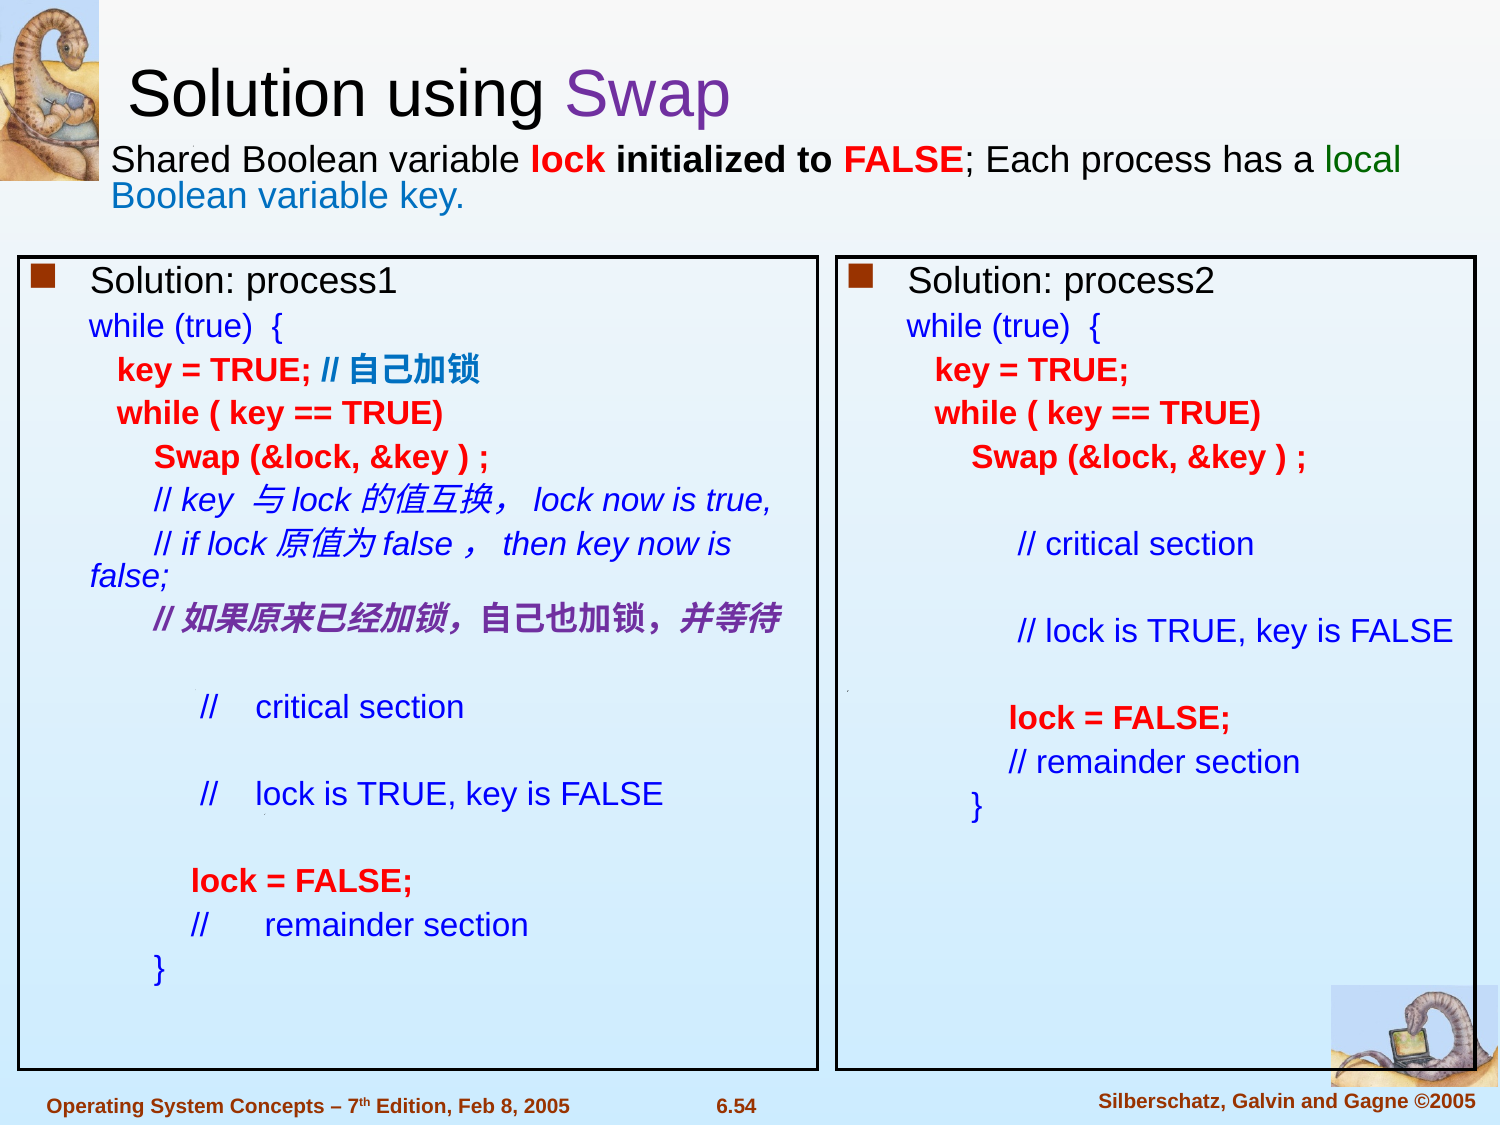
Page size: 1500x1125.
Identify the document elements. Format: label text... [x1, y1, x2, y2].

picture [0, 0, 99, 181]
title Solution using Swap [112, 37, 1438, 136]
text_box Solution: process2 while (true) { key = TRUE; while ( key == TRUE) Swap (&lock, &key ) ; // critical section // lock is TRUE, key is FALSE lock = FALSE; // remainder section } [836, 256, 1475, 1070]
list Shared Boolean variable lock initialized to FALSE; Each process has a local Boolean variable key. [95, 136, 1456, 234]
text_box Solution: process1 while (true) { key = TRUE; //自己加锁 while ( key == TRUE) Swap (&lock, &key ) ; // key 与lock的值互换，lock now is true, // if lock原值为false，then key now is false; //如果原来已经加锁，自己也加锁，并等待 // critical section // lock is TRUE, key is FALSE lock = FALSE; // remainder section } [18, 256, 818, 1070]
picture [1331, 985, 1498, 1087]
